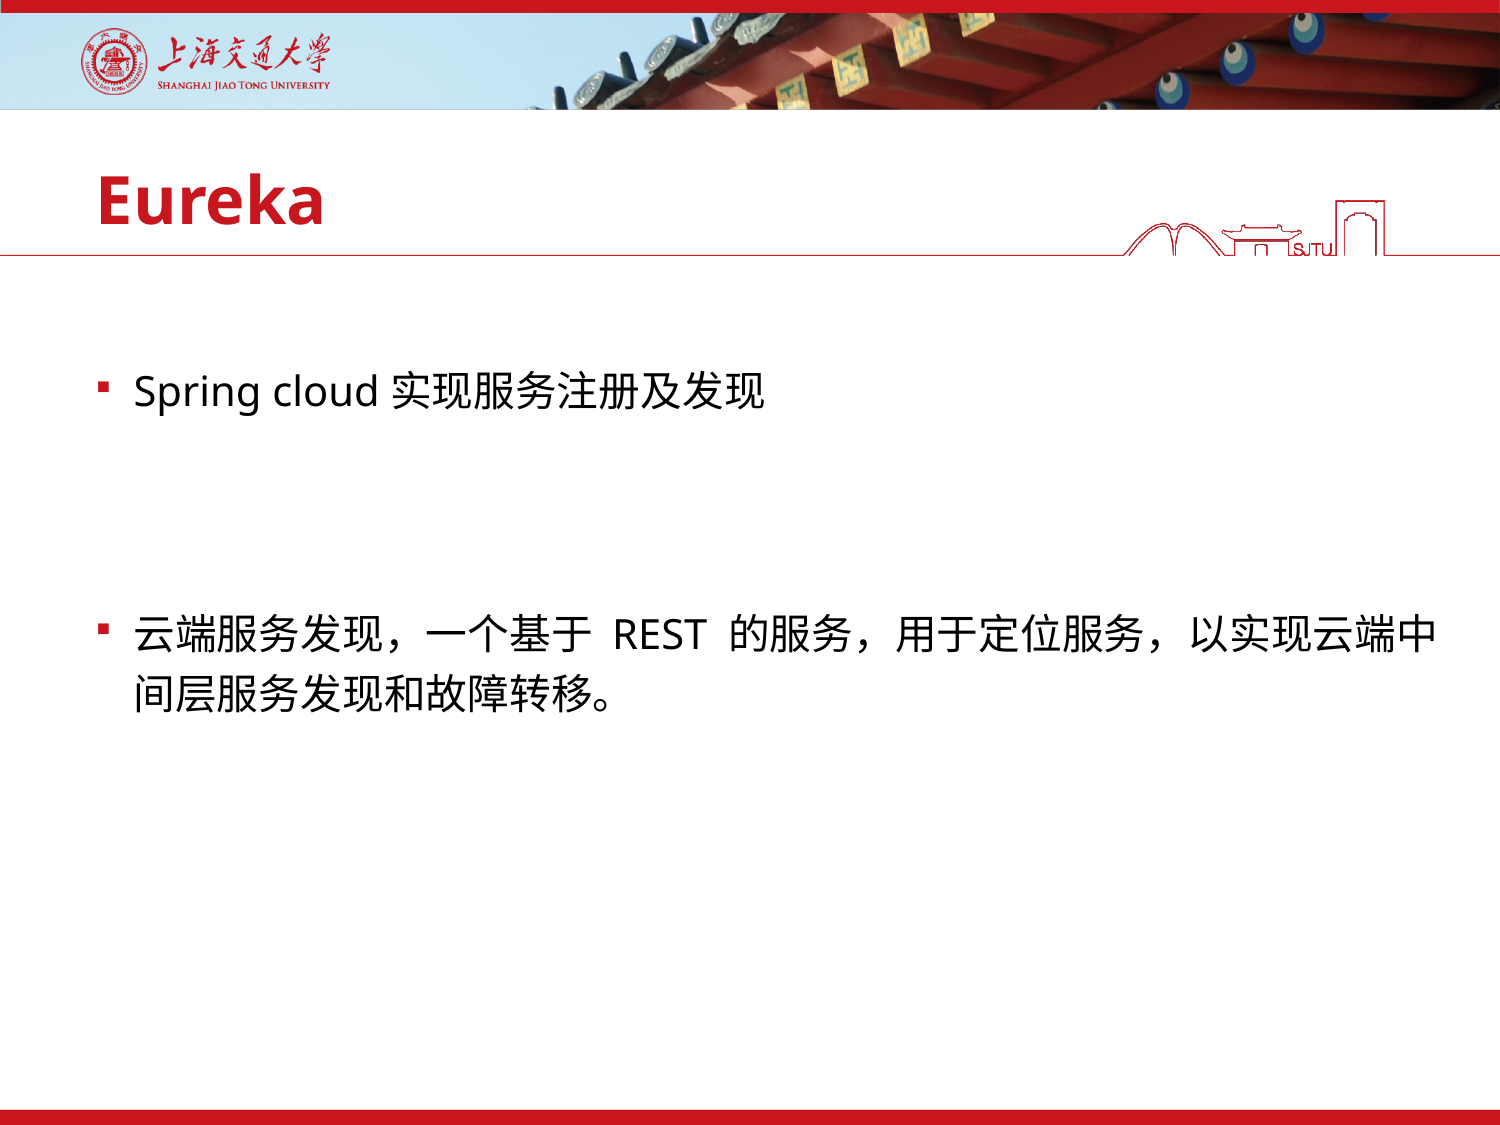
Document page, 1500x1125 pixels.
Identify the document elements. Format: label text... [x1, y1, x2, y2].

picture [0, 0, 1500, 110]
list Spring cloud实现服务注册及发现 云端服务发现，一个基于 REST 的服务，用于定位服务，以实现云端中间层服务发现和故障转移。 [81, 276, 1455, 1084]
title Eureka [81, 159, 1455, 254]
picture [0, 200, 1500, 256]
